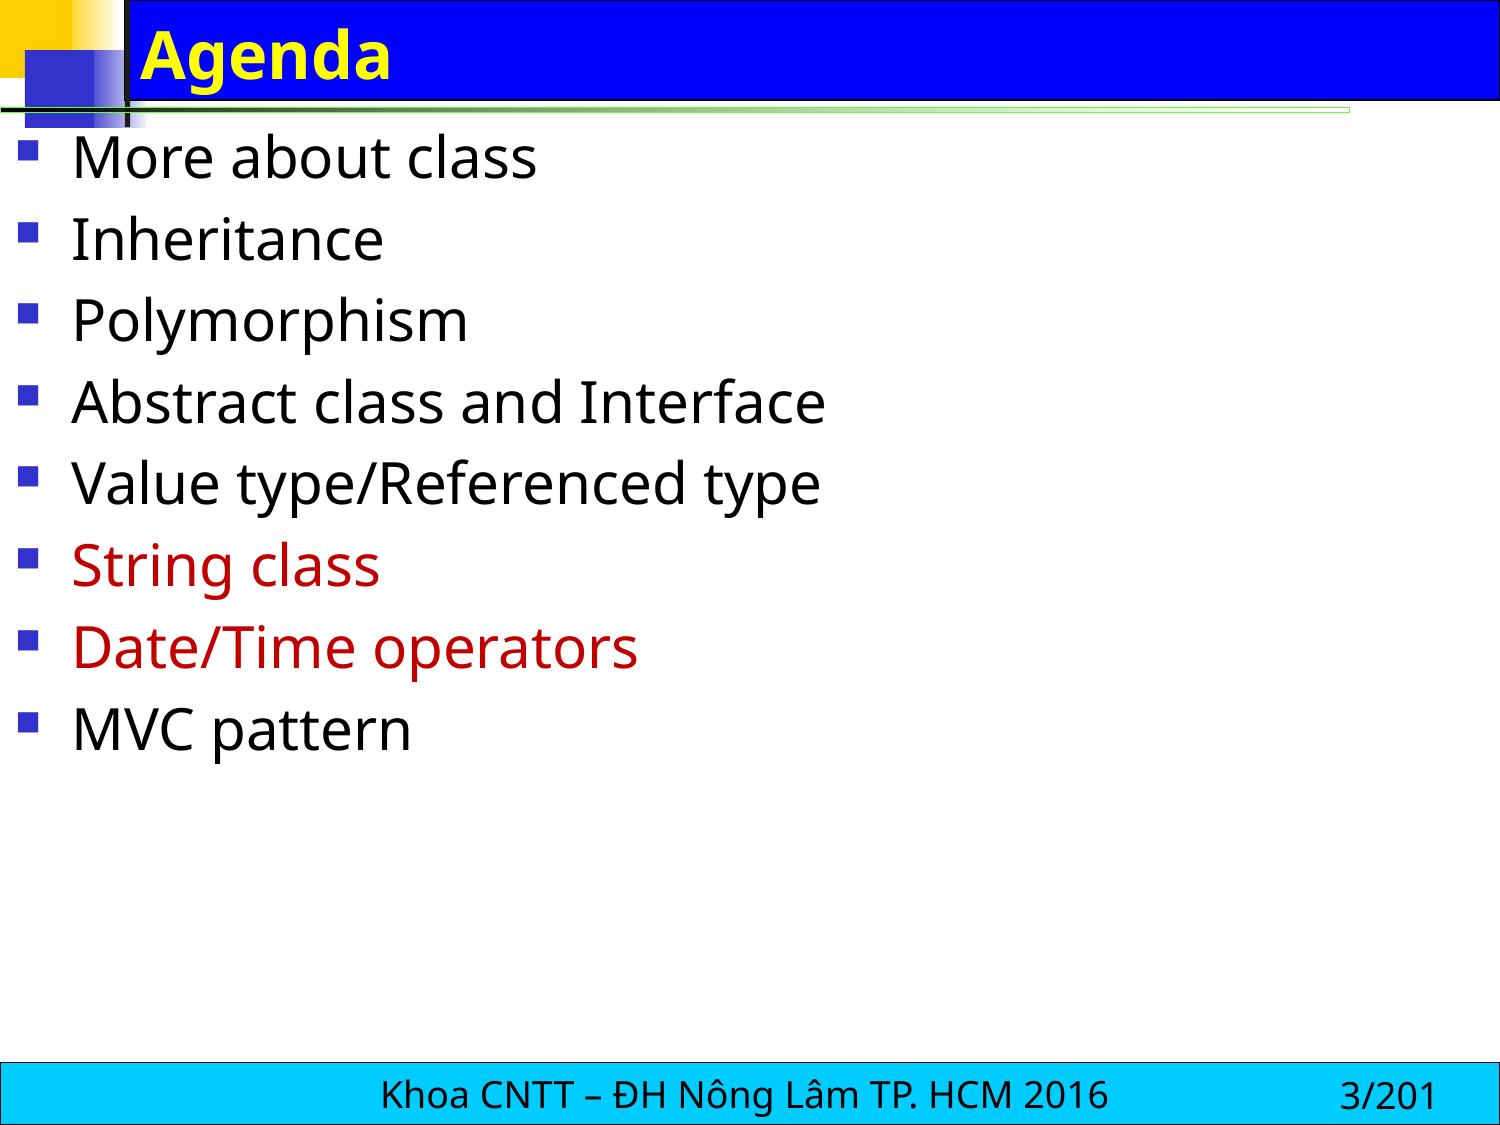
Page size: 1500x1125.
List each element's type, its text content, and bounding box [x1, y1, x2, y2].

list More about class Inheritance Polymorphism Abstract class and Interface Value type/Referenced type String class Date/Time operators MVC pattern [0, 112, 1500, 1051]
title Agenda [124, 12, 1467, 101]
